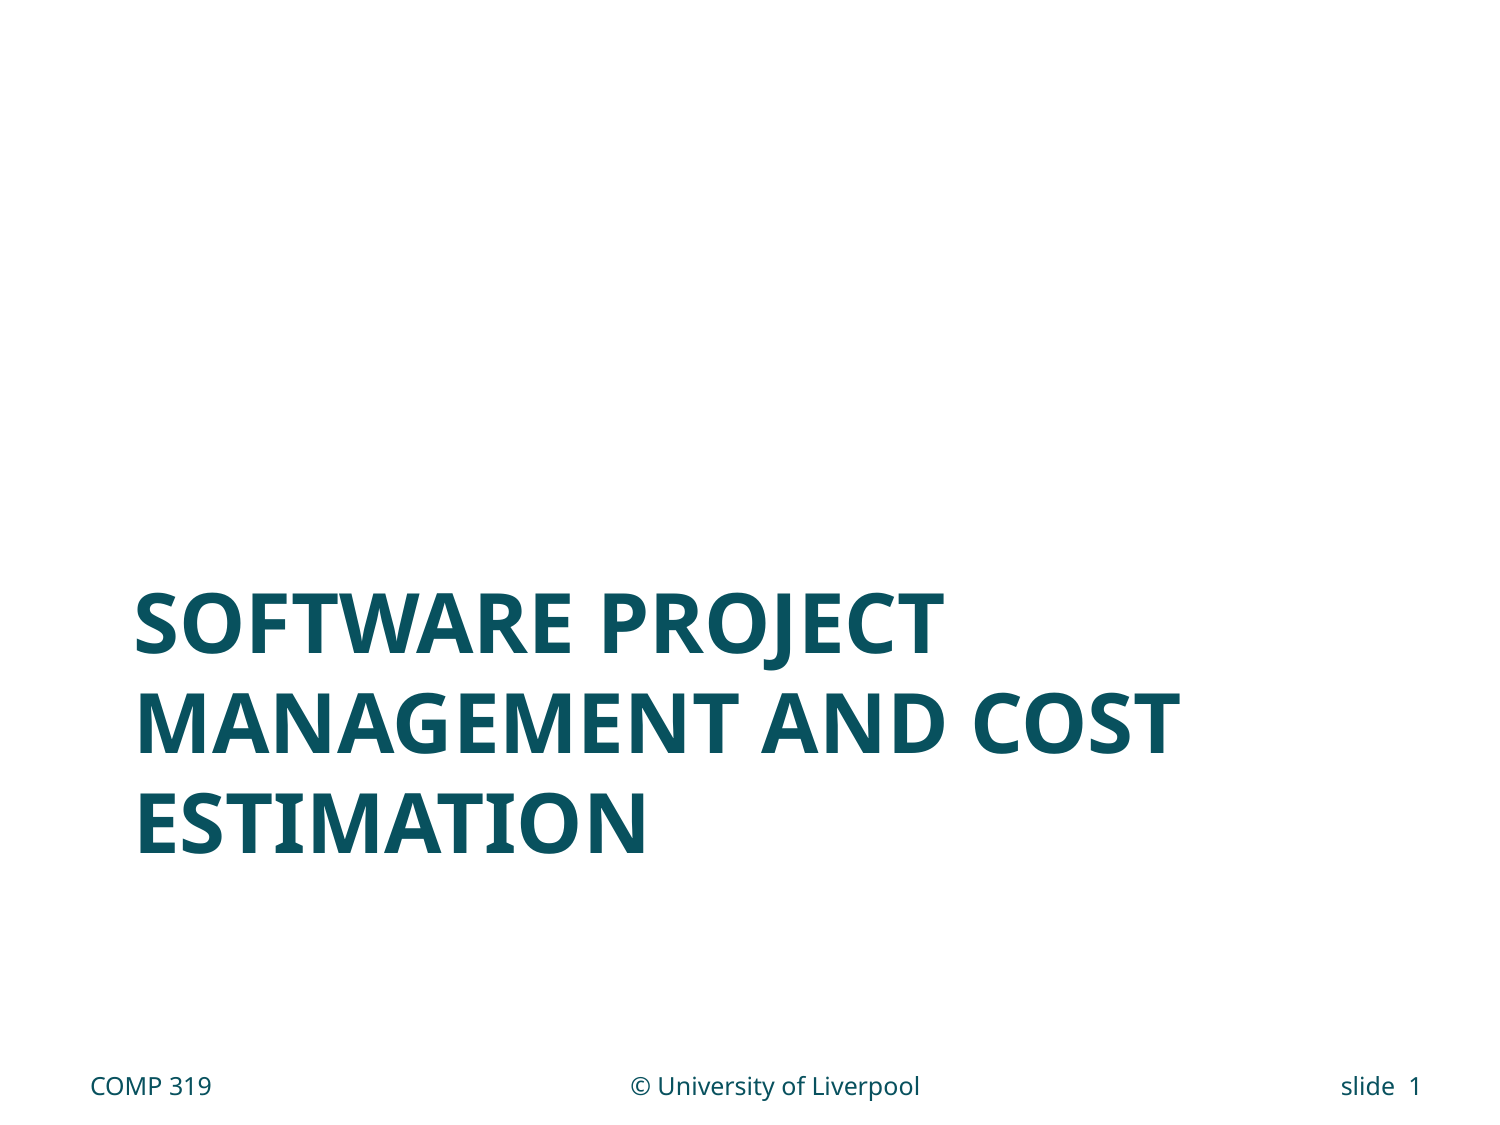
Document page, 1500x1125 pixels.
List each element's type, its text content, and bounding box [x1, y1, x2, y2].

footer COMP 319 [74, 1062, 575, 1125]
slide_number © University of Liverpool [600, 1062, 951, 1125]
title SOFTWARE PROJECT MANAGEMENT AND COST ESTIMATION [118, 562, 1394, 786]
slide_number slide 1 [1212, 1062, 1438, 1113]
